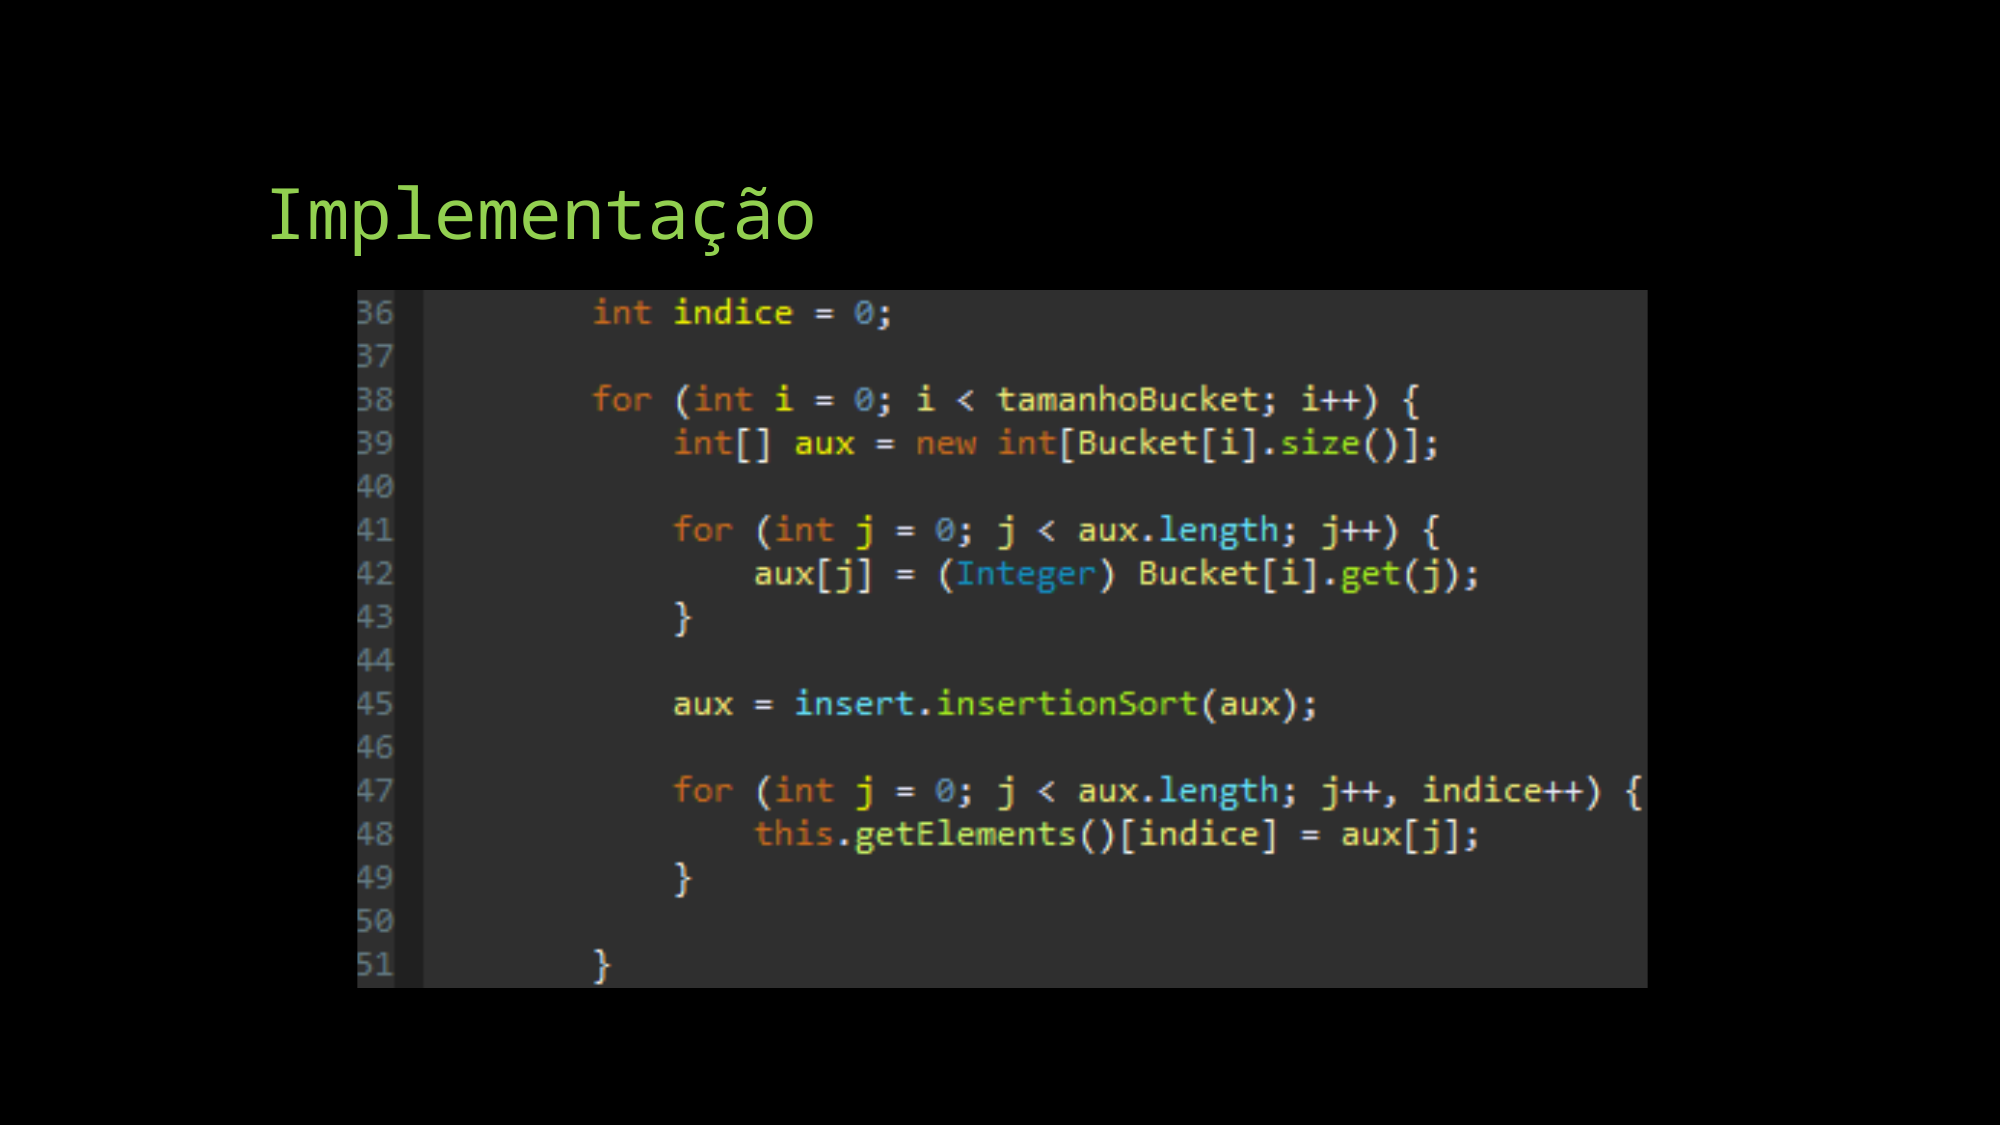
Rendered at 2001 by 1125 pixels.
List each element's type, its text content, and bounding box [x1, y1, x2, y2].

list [357, 290, 1648, 988]
title Implementação [249, 75, 1750, 263]
